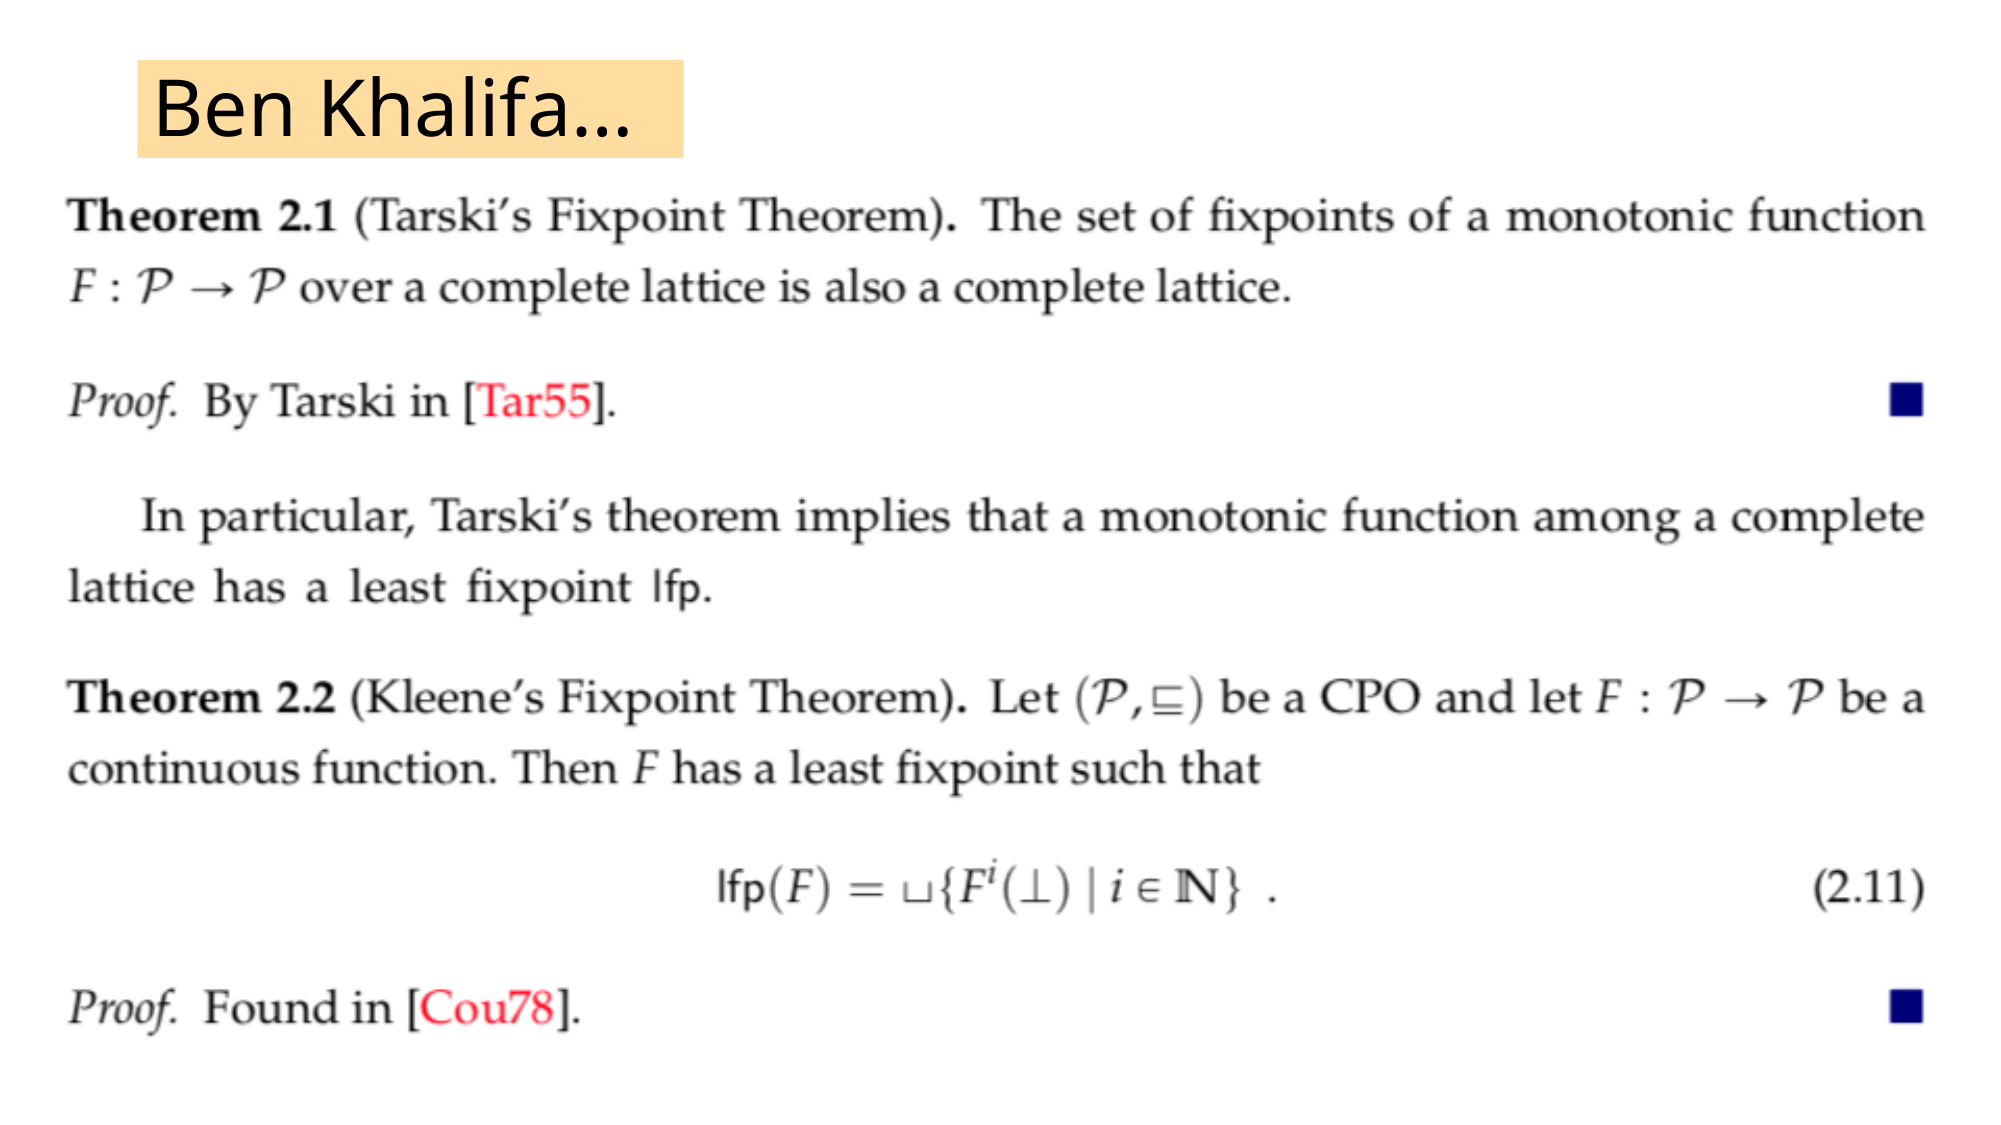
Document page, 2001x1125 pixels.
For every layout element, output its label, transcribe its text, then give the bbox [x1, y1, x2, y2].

picture [34, 158, 1966, 1065]
title Ben Khalifa… [137, 59, 684, 158]
